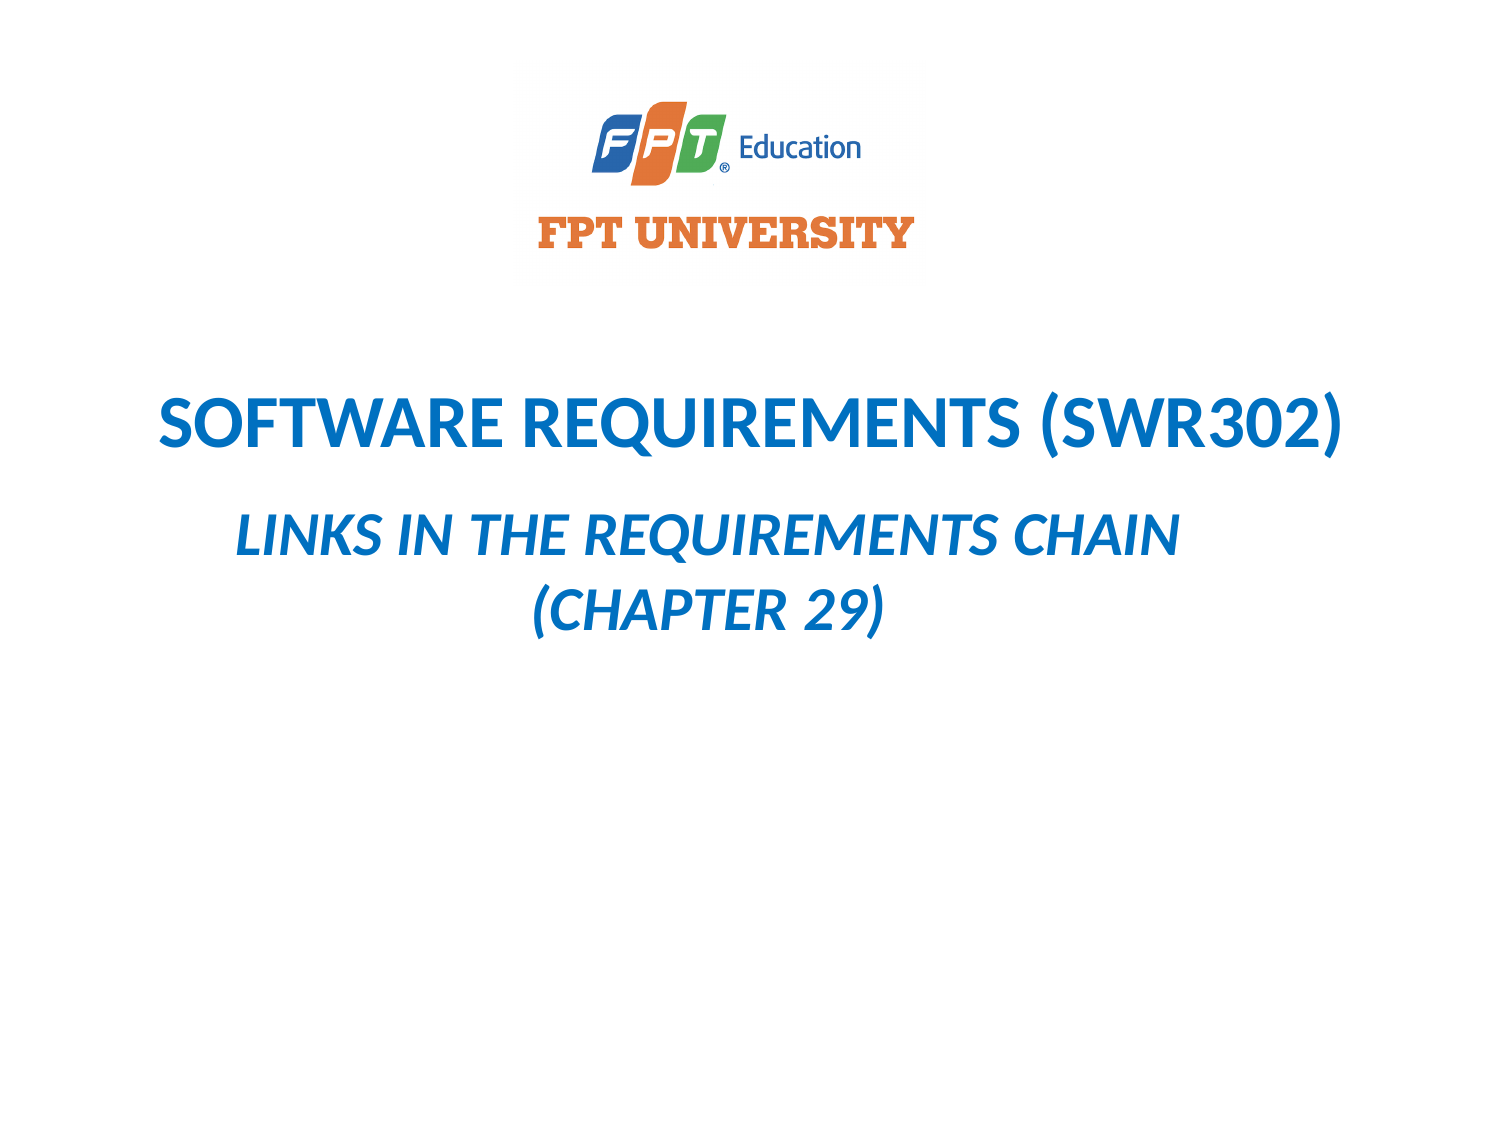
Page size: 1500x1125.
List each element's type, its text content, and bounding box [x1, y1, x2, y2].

title Software requirements (swr302) [64, 349, 1440, 486]
text_box Links in the requirements chain (chapter 29) [88, 485, 1329, 651]
picture [513, 60, 927, 286]
